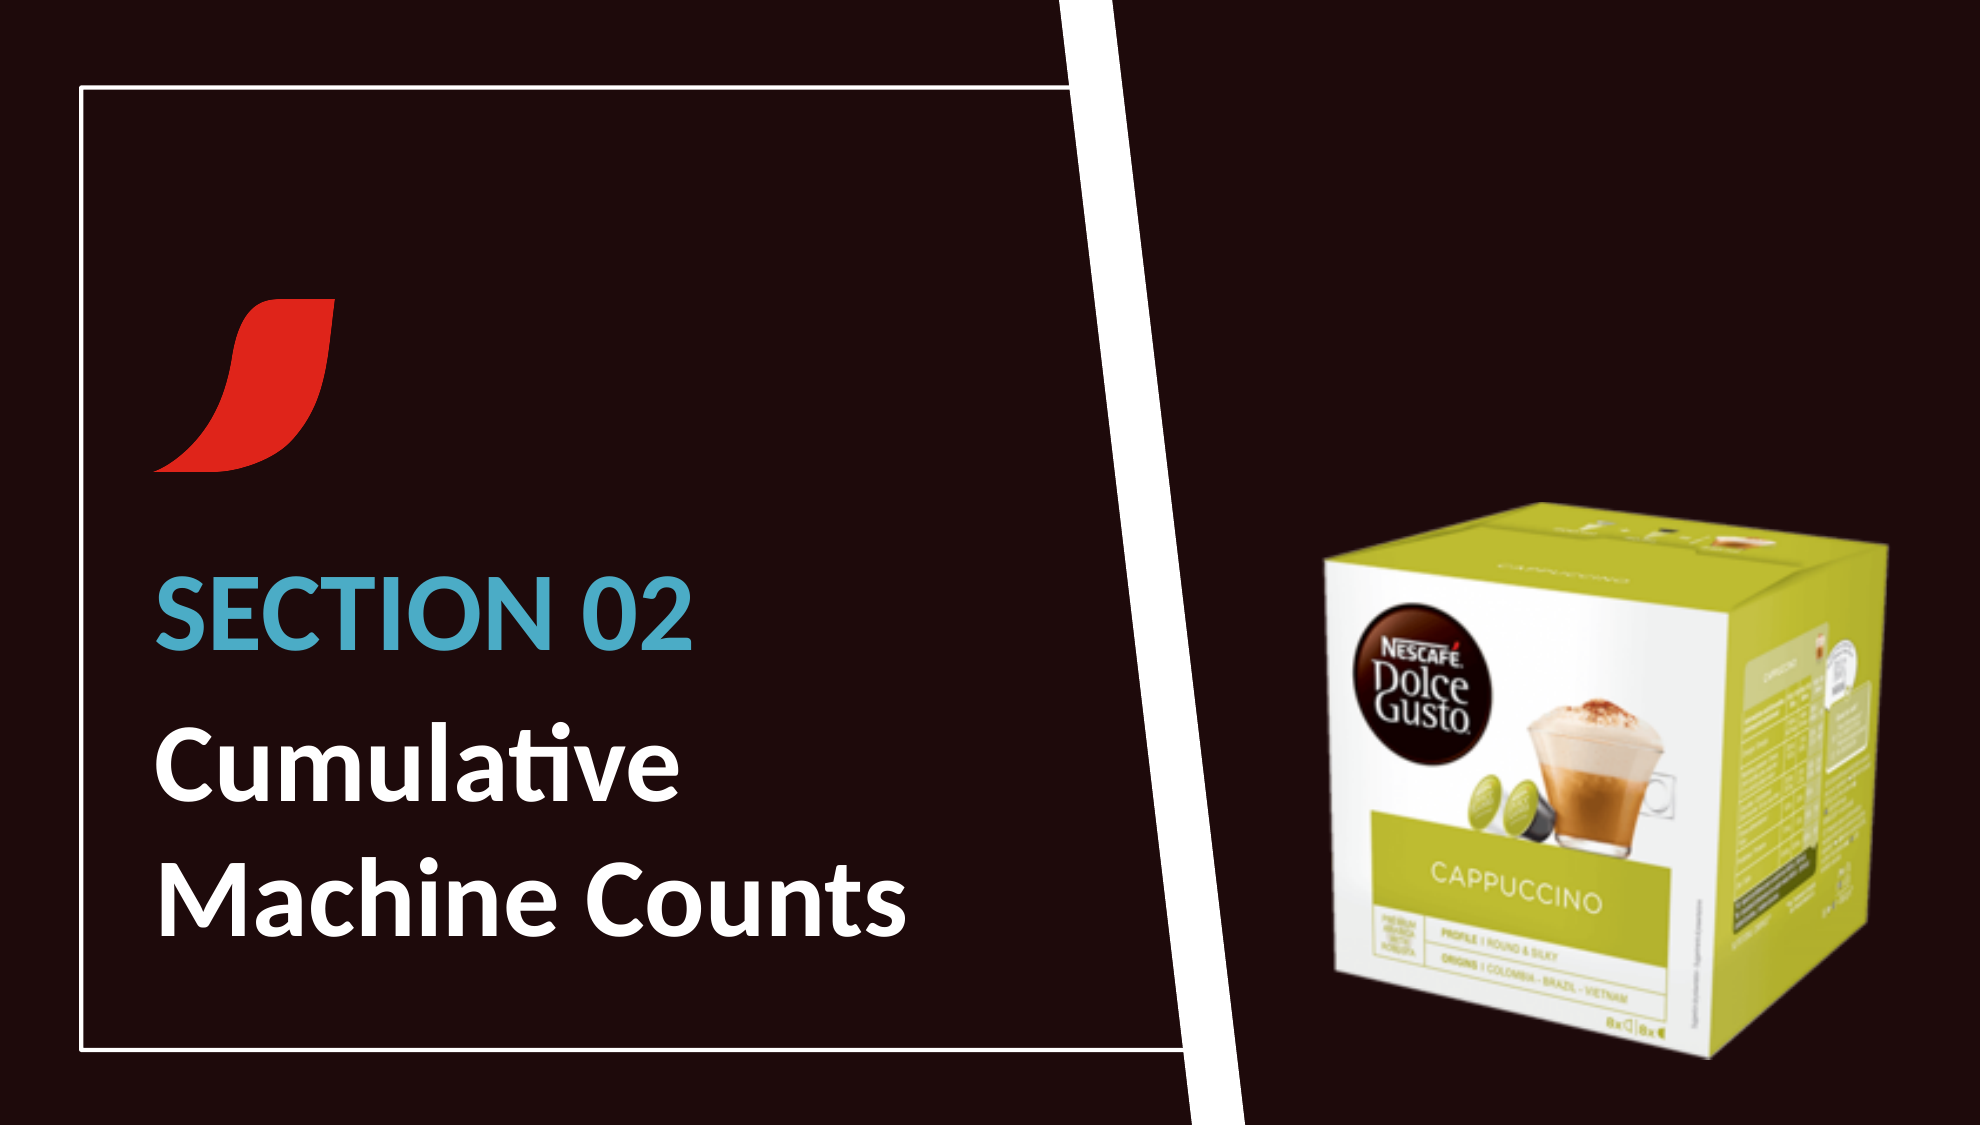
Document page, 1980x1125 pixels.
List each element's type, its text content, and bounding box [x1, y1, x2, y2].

text_box SECTION 02 [139, 530, 1103, 681]
text_box Cumulative Machine Counts [139, 681, 1103, 967]
picture [152, 299, 335, 472]
picture [1290, 502, 1934, 1060]
